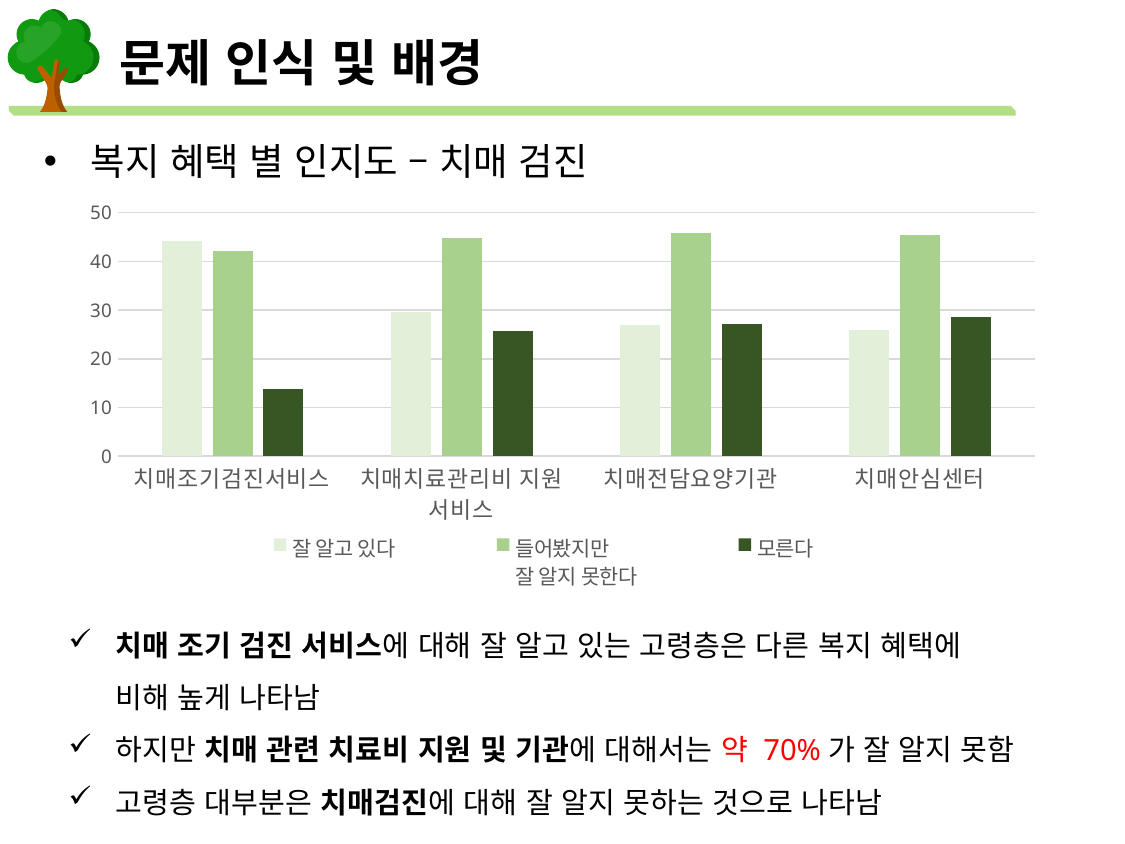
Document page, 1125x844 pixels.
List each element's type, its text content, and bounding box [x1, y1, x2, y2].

text_box [8, 104, 1017, 117]
text_box 복지 혜택 별 인지도 – 치매 검진 [29, 130, 951, 190]
text_box 치매 조기 검진 서비스에 대해 잘 알고 있는 고령층은 다른 복지 혜택에 비해 높게 나타남 하지만 치매 관련 치료비 지원 및 기관에 대해서는 약 70%가 잘 알지 못함 고령층 대부분은 치매검진에 대해 잘 알지 못하는 것으로 나타남 [53, 601, 1037, 827]
chart [70, 190, 1055, 613]
text_box 문제 인식 및 배경 [105, 23, 752, 99]
picture [2, 9, 105, 112]
